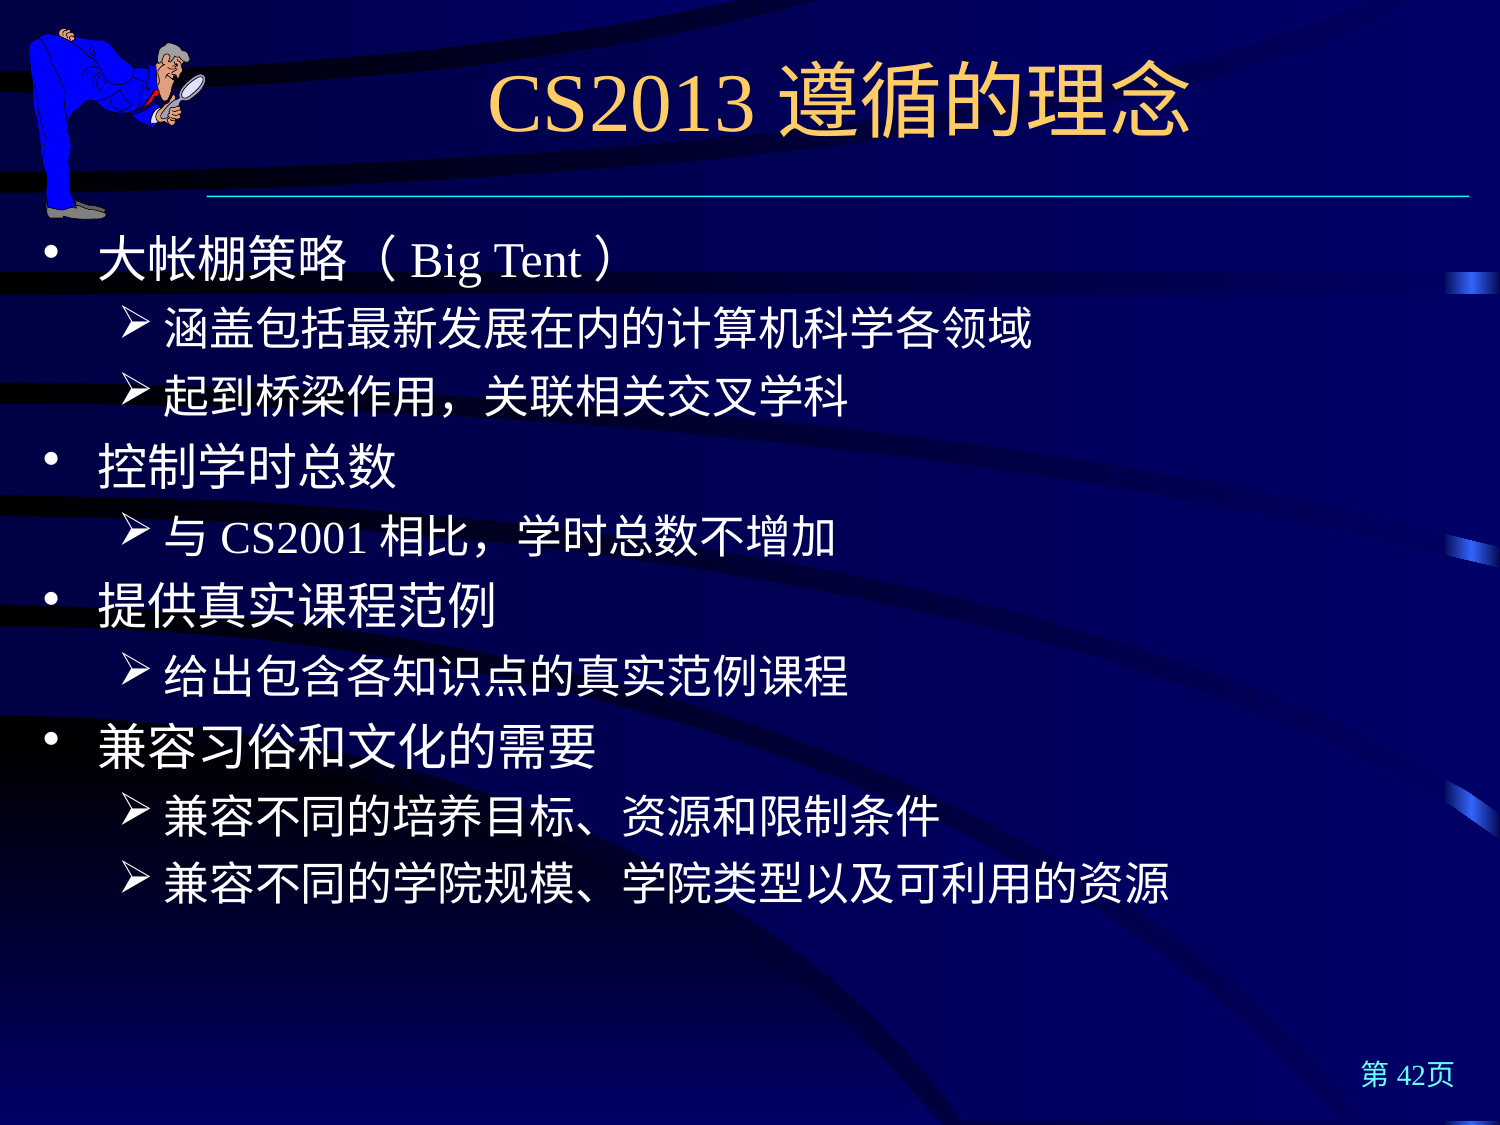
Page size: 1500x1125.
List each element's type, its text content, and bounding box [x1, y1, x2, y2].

title CS2013遵循的理念 [208, 28, 1472, 169]
slide_number 第42页 [1157, 1048, 1471, 1103]
list 大帐棚策略（Big Tent） 涵盖包括最新发展在内的计算机科学各领域 起到桥梁作用，关联相关交叉学科 控制学时总数 与CS2001相比，学时总数不增加 提供真实课程范例 给出包含各知识点的真实范例课程 兼容习俗和文化的需要 兼容不同的培养目标、资源和限制条件 兼容不同的学院规模、学院类型以及可利用的资源 [27, 219, 1471, 1047]
